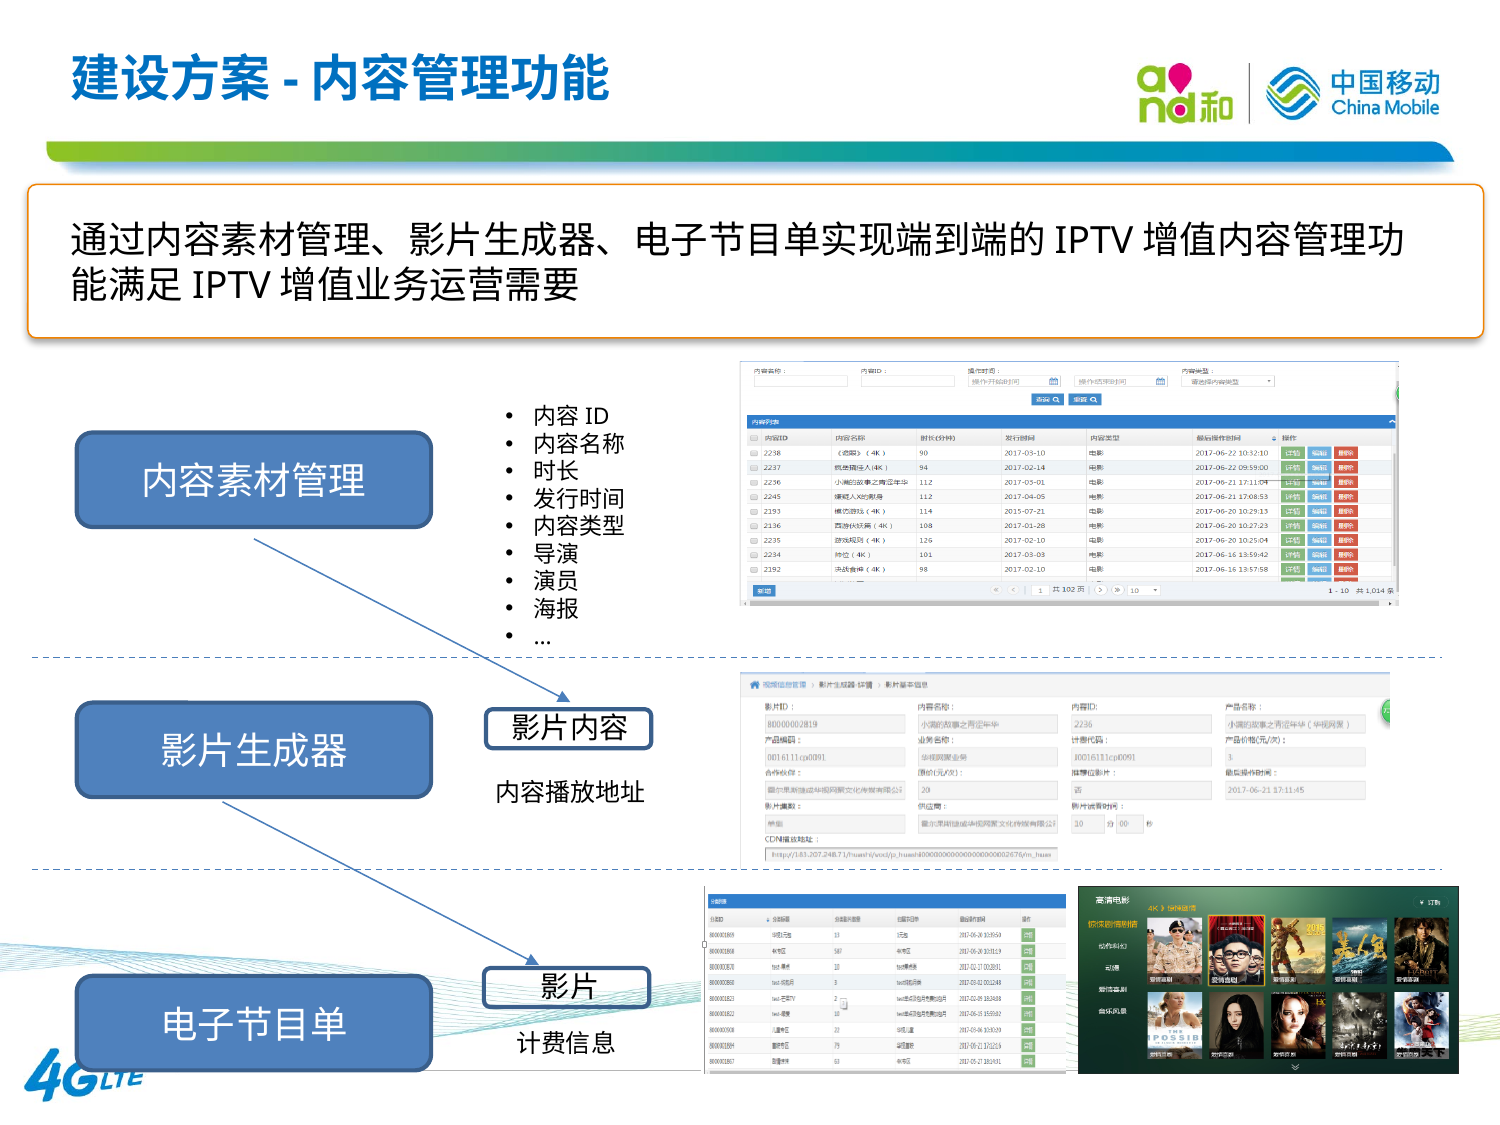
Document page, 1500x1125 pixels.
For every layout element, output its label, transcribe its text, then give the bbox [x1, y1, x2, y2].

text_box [485, 701, 652, 753]
text_box 内容ID 内容名称 时长 发行时间 内容类型 导演 演员 海报 … [490, 394, 641, 656]
text_box 内容播放地址 [480, 769, 661, 814]
text_box [26, 183, 1485, 339]
text_box 影片生成器 [74, 700, 434, 800]
text_box 电子节目单 [74, 973, 434, 1073]
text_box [253, 538, 571, 703]
picture [0, 46, 1500, 1125]
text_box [483, 960, 650, 1012]
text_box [222, 801, 540, 966]
title 建设方案-内容管理功能 [55, 25, 1406, 128]
text_box 计费信息 [501, 1021, 632, 1065]
text_box 内容素材管理 [74, 430, 434, 530]
text_box 通过内容素材管理、影片生成器、电子节目单实现端到端的IPTV增值内容管理功能满足IPTV增值业务运营需要 [55, 208, 1438, 313]
